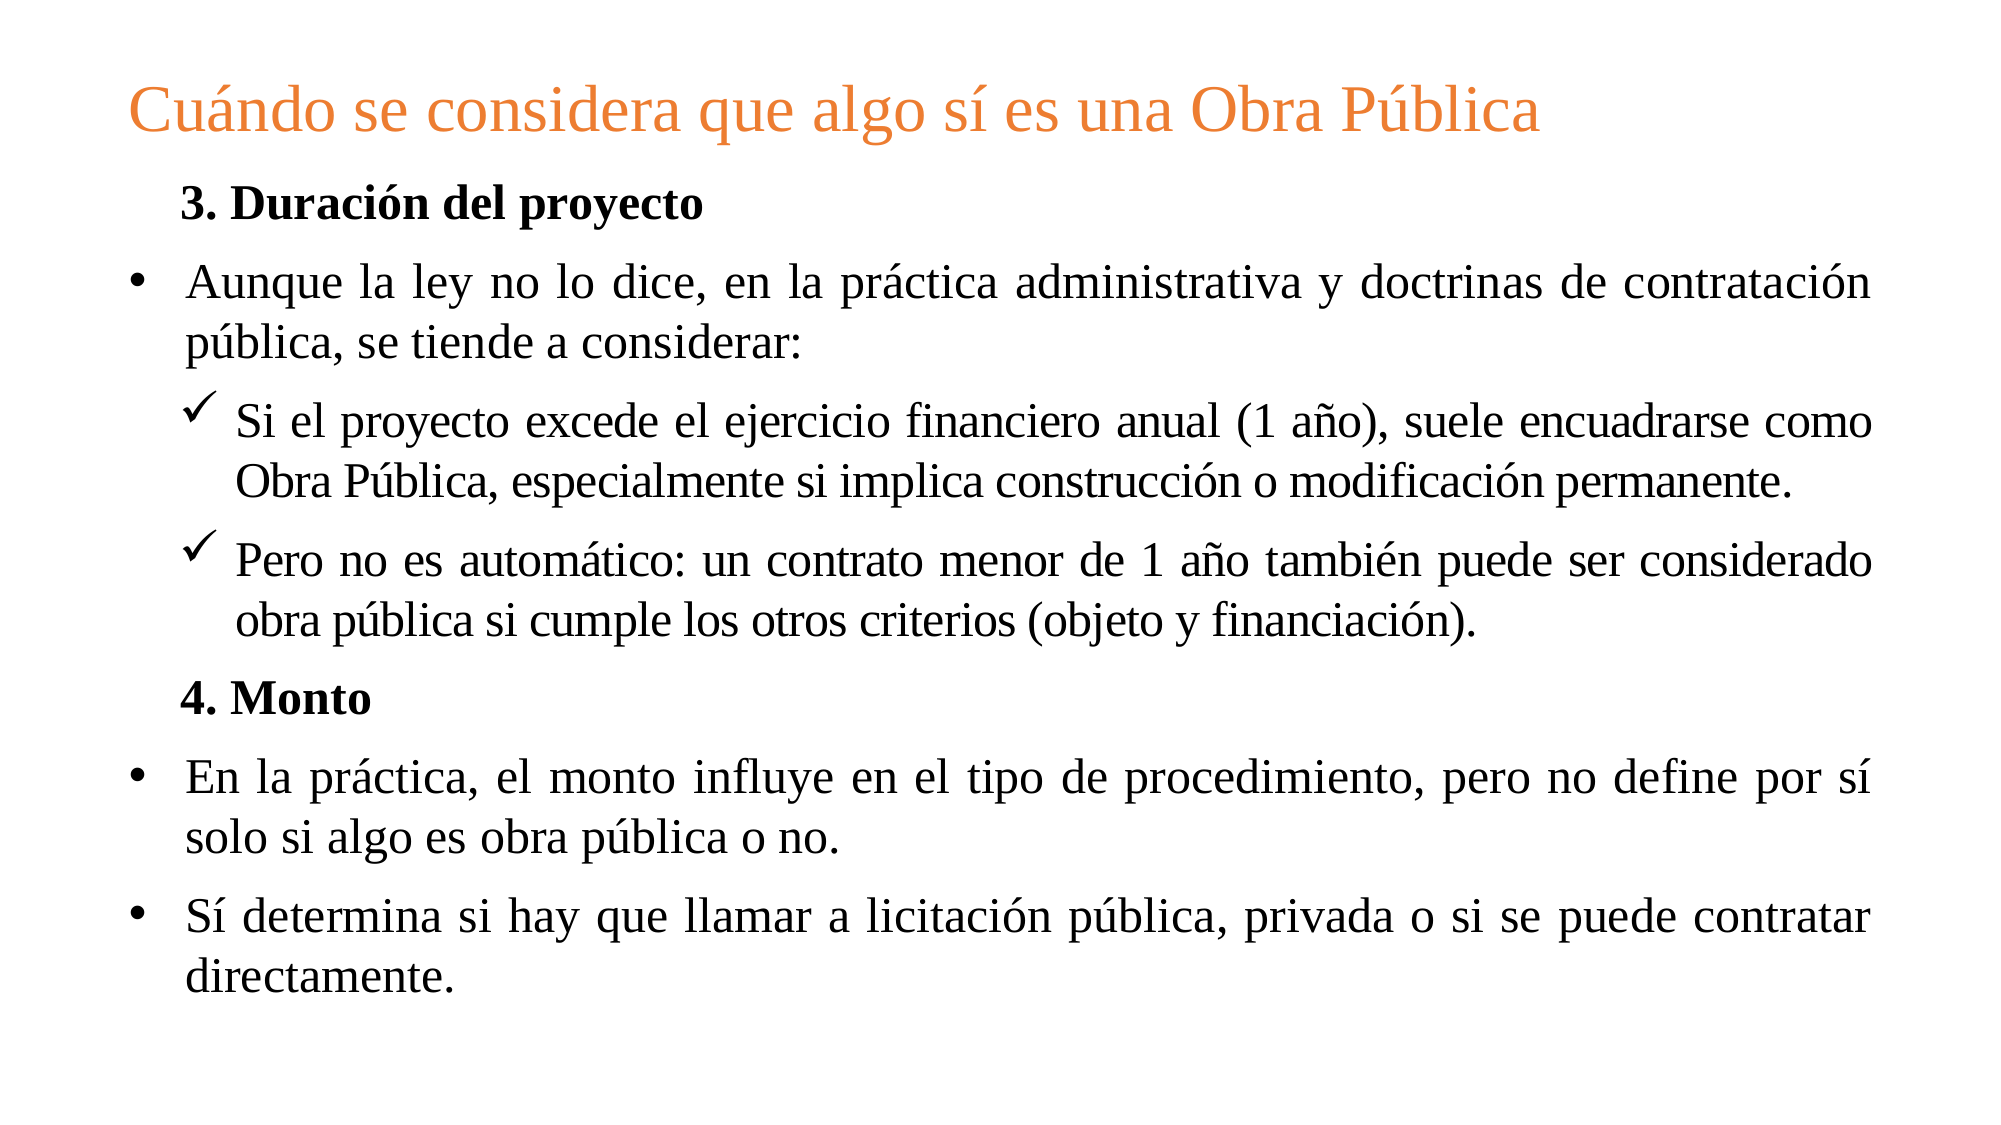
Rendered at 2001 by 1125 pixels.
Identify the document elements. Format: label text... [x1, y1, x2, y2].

text_box Cuándo se considera que algo sí es una Obra Pública ✅ 3. Duración del proyecto Aunque la ley no lo dice, en la práctica administrativa y doctrinas de contratación pública, se tiende a considerar: Si el proyecto excede el ejercicio financiero anual (1 año), suele encuadrarse como Obra Pública, especialmente si implica construcción o modificación permanente. Pero no es automático: un contrato menor de 1 año también puede ser considerado obra pública si cumple los otros criterios (objeto y financiación). ✅ 4. Monto En la práctica, el monto influye en el tipo de procedimiento, pero no define por sí solo si algo es obra pública o no. Sí determina si hay que llamar a licitación pública, privada o si se puede contratar directamente. [114, 57, 1888, 1010]
